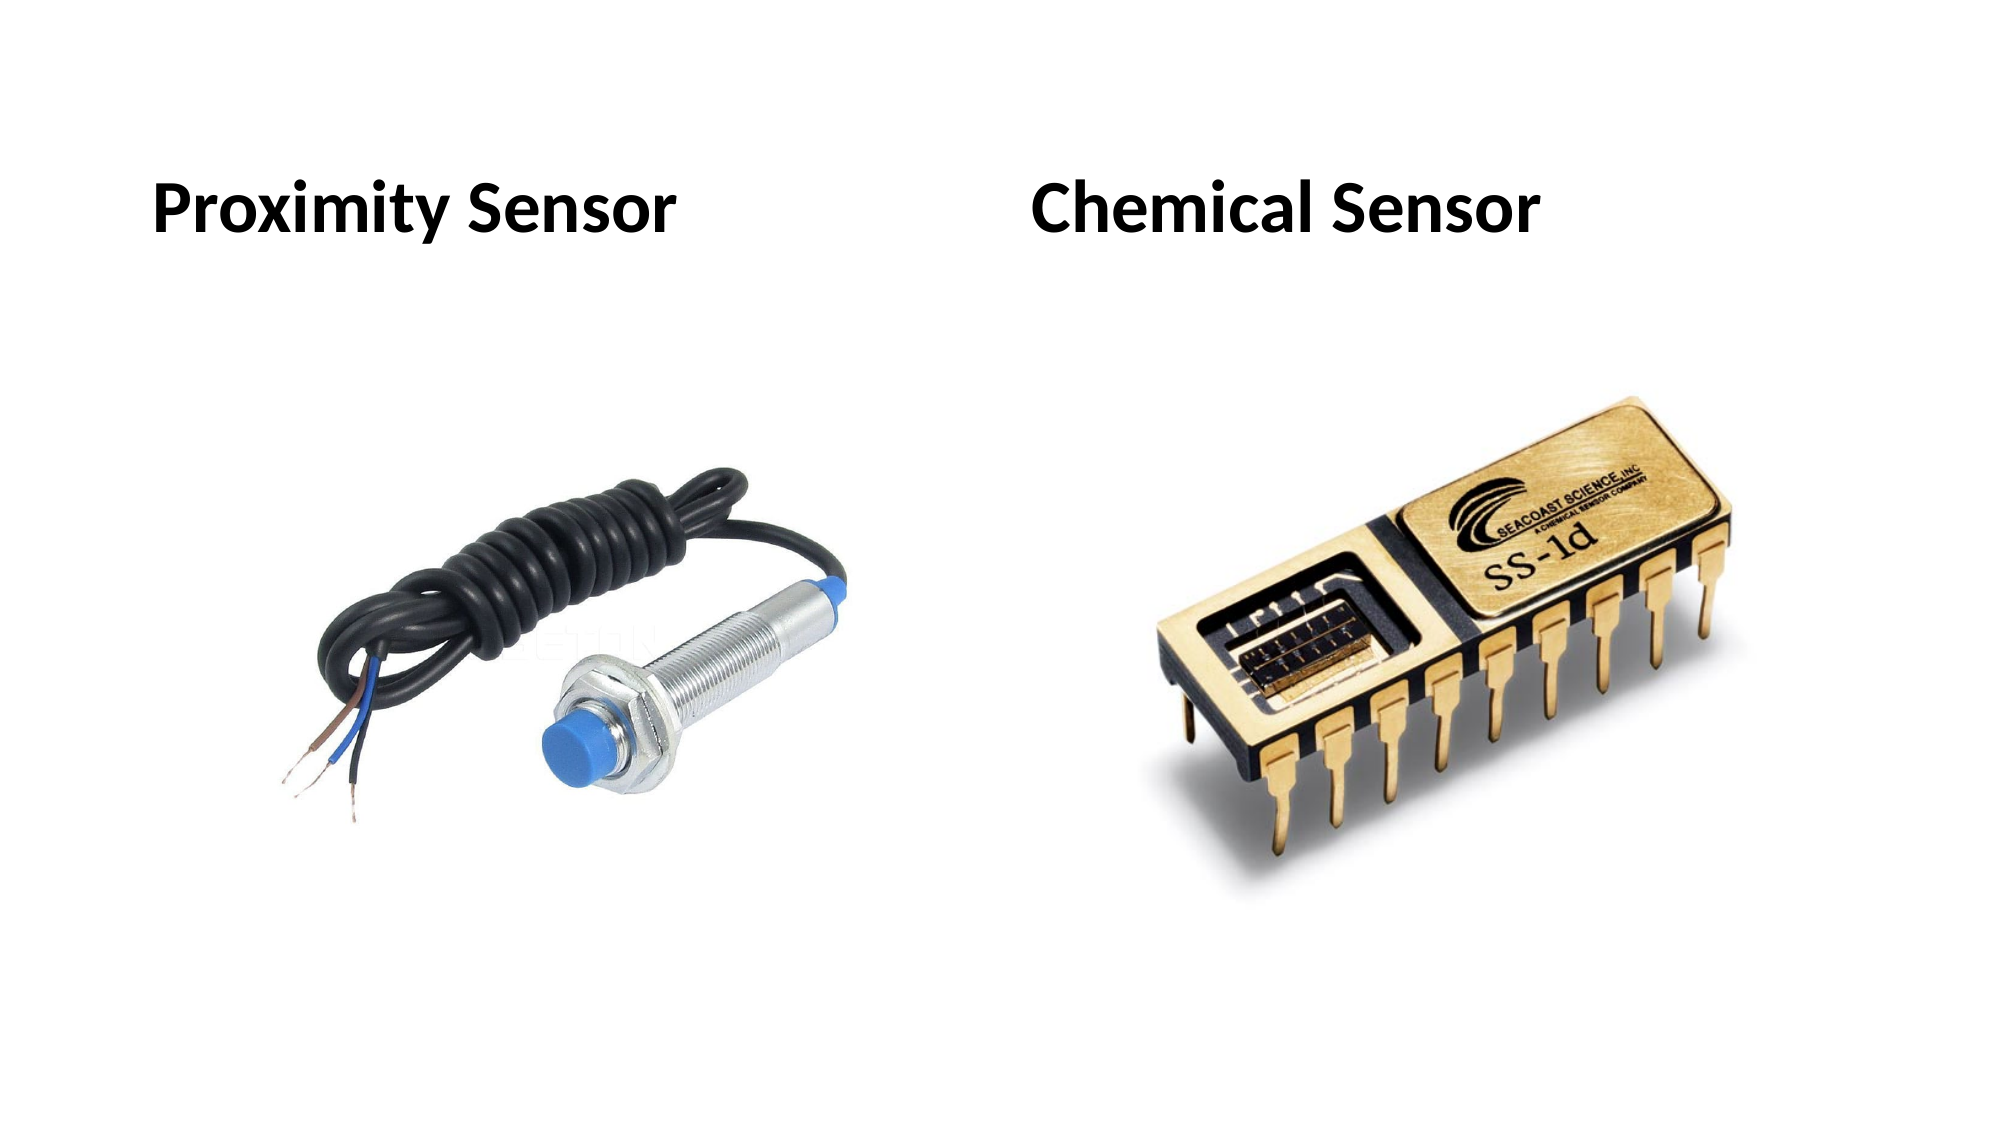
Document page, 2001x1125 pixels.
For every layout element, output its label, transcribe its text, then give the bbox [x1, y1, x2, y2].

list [1069, 330, 1806, 935]
list Chemical Sensor [1016, 121, 1867, 257]
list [258, 330, 863, 935]
list Proximity Sensor [137, 121, 984, 257]
